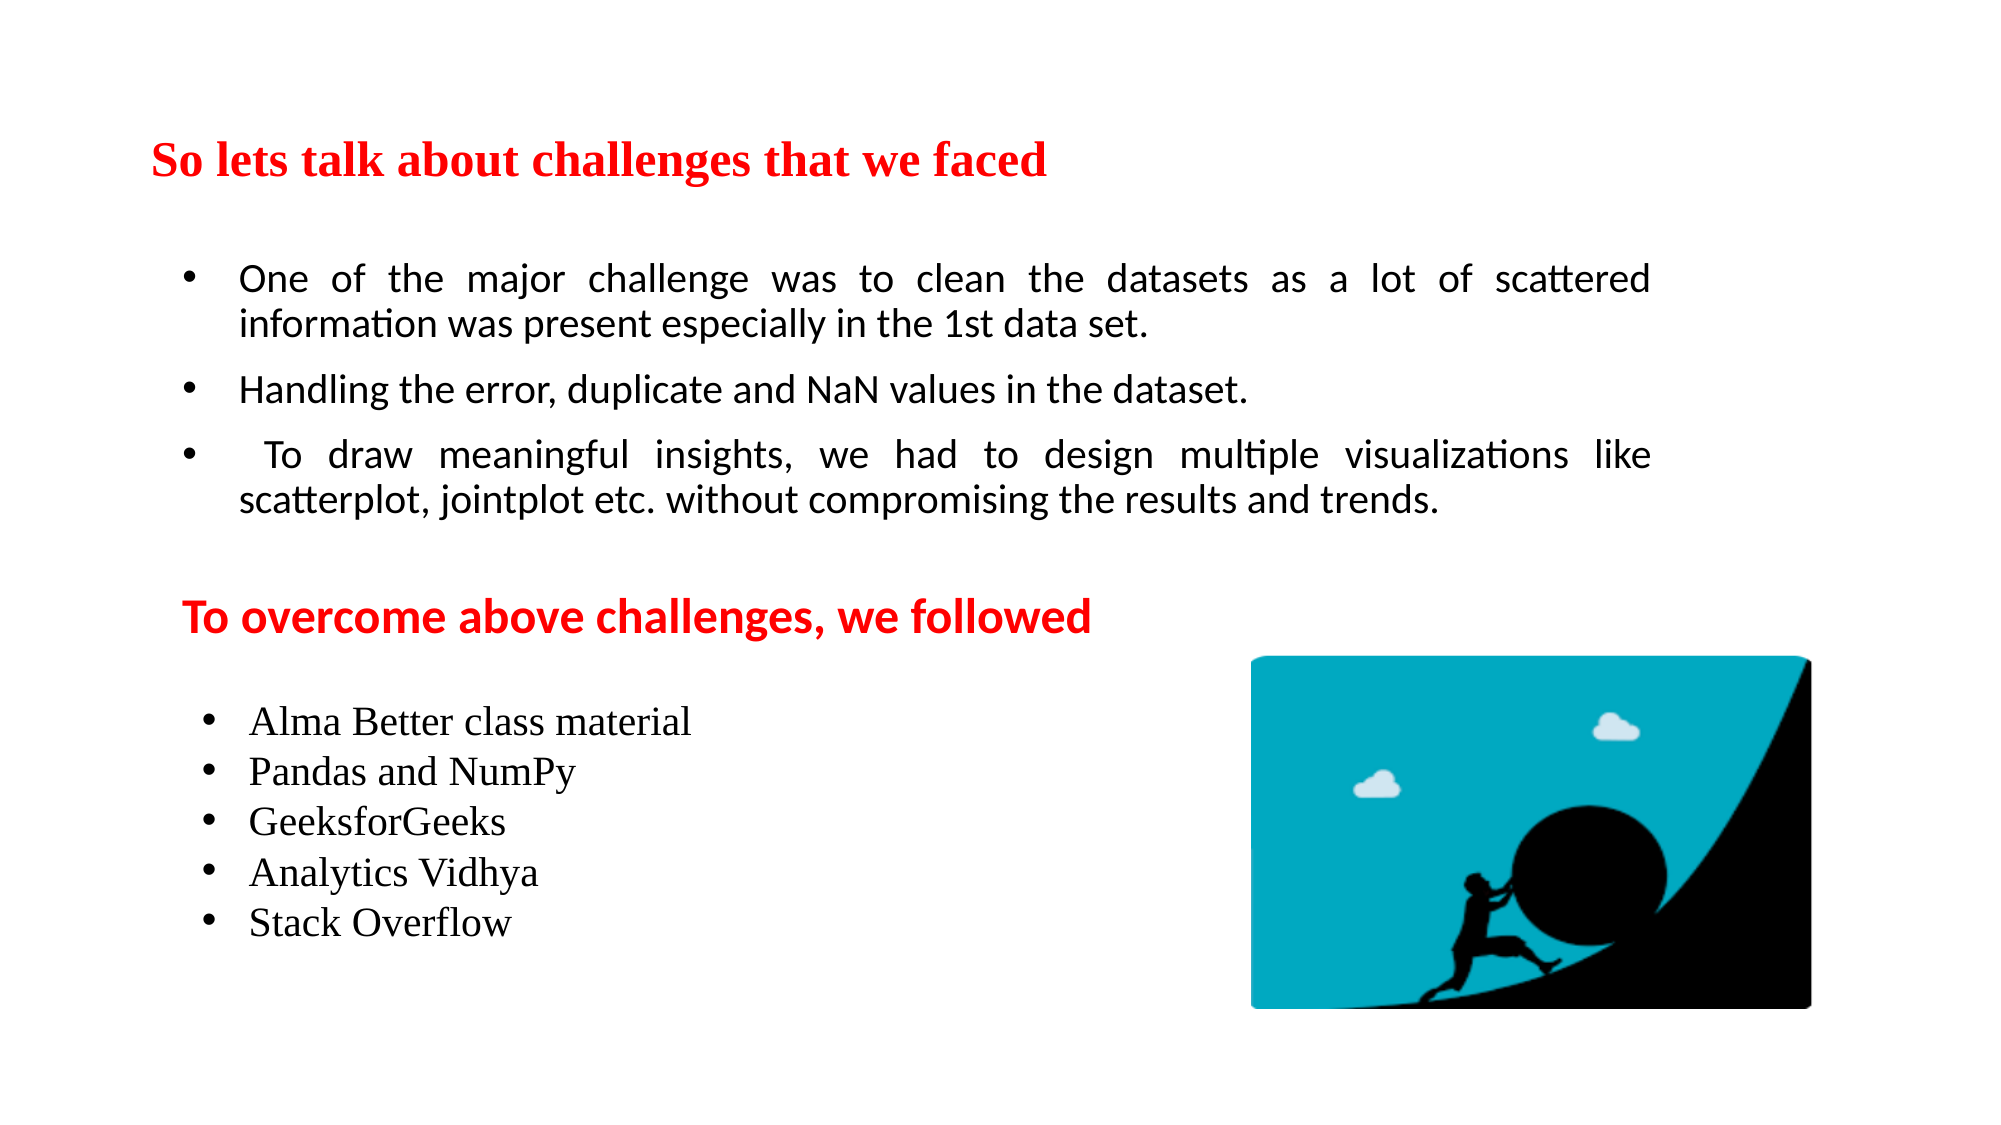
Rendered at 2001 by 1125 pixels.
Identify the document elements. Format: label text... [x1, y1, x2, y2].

text_box To overcome above challenges, we followed [167, 576, 1182, 652]
title So lets talk about challenges that we faced [135, 89, 1636, 196]
picture [1250, 652, 1813, 1009]
subtitle One of the major challenge was to clean the datasets as a lot of scattered information was present especially in the 1st data set. Handling the error, duplicate and NaN values in the dataset. To draw meaningful insights, we had to design multiple visualizations like scatterplot, jointplot etc. without compromising the results and trends. [167, 248, 1668, 521]
text_box Alma Better class material Pandas and NumPy GeeksforGeeks Analytics Vidhya Stack Overflow [187, 686, 1063, 952]
